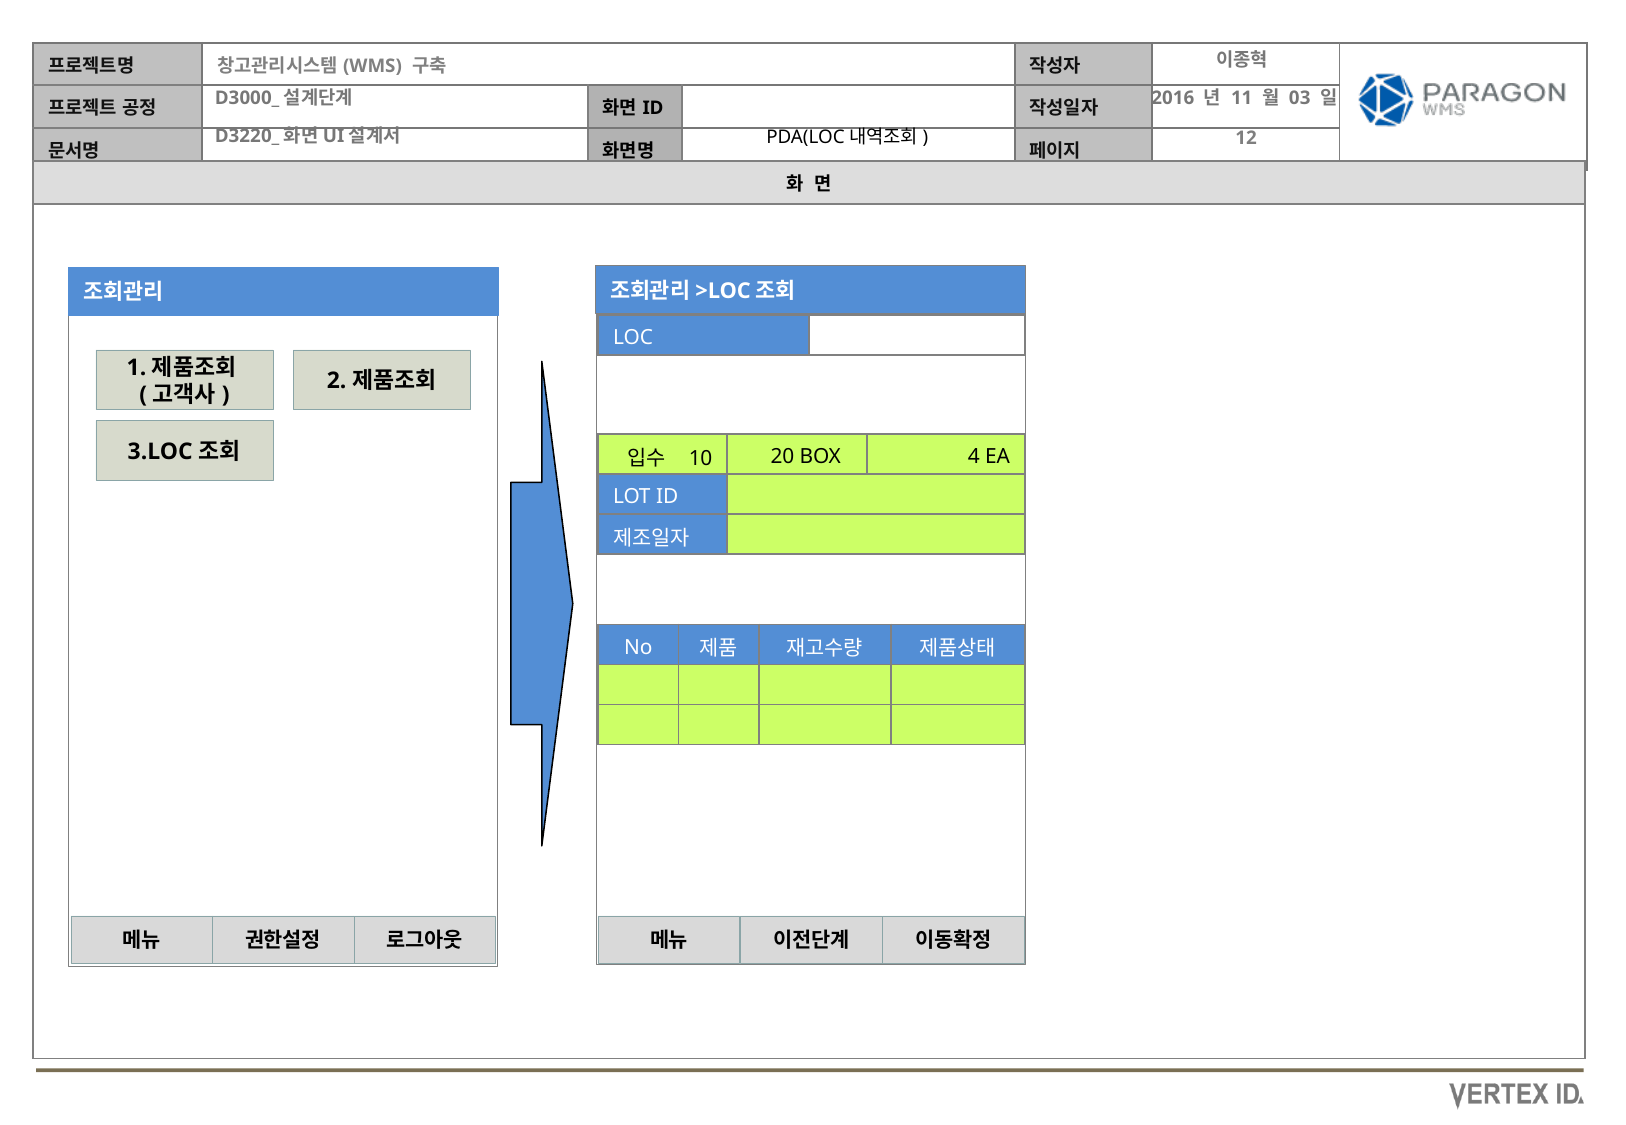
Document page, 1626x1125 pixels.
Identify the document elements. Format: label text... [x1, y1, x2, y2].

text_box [595, 265, 1026, 965]
text_box 1.제품조회(고객사) [94, 348, 275, 412]
text_box 2016 년 11 월 03 일 [1126, 78, 1363, 116]
picture [1354, 72, 1572, 129]
text_box 권한설정 [210, 914, 356, 965]
text_box 이종혁 [1123, 39, 1361, 78]
text_box 로그아웃 [356, 914, 497, 965]
text_box [510, 361, 573, 846]
text_box 3.LOC조회 [94, 419, 275, 483]
text_box 조회관리 [66, 265, 500, 317]
text_box 메뉴 [69, 914, 210, 965]
text_box [66, 317, 499, 968]
text_box PDA(LOC내역조회) [683, 117, 1011, 155]
text_box 2.제품조회 [291, 348, 473, 412]
